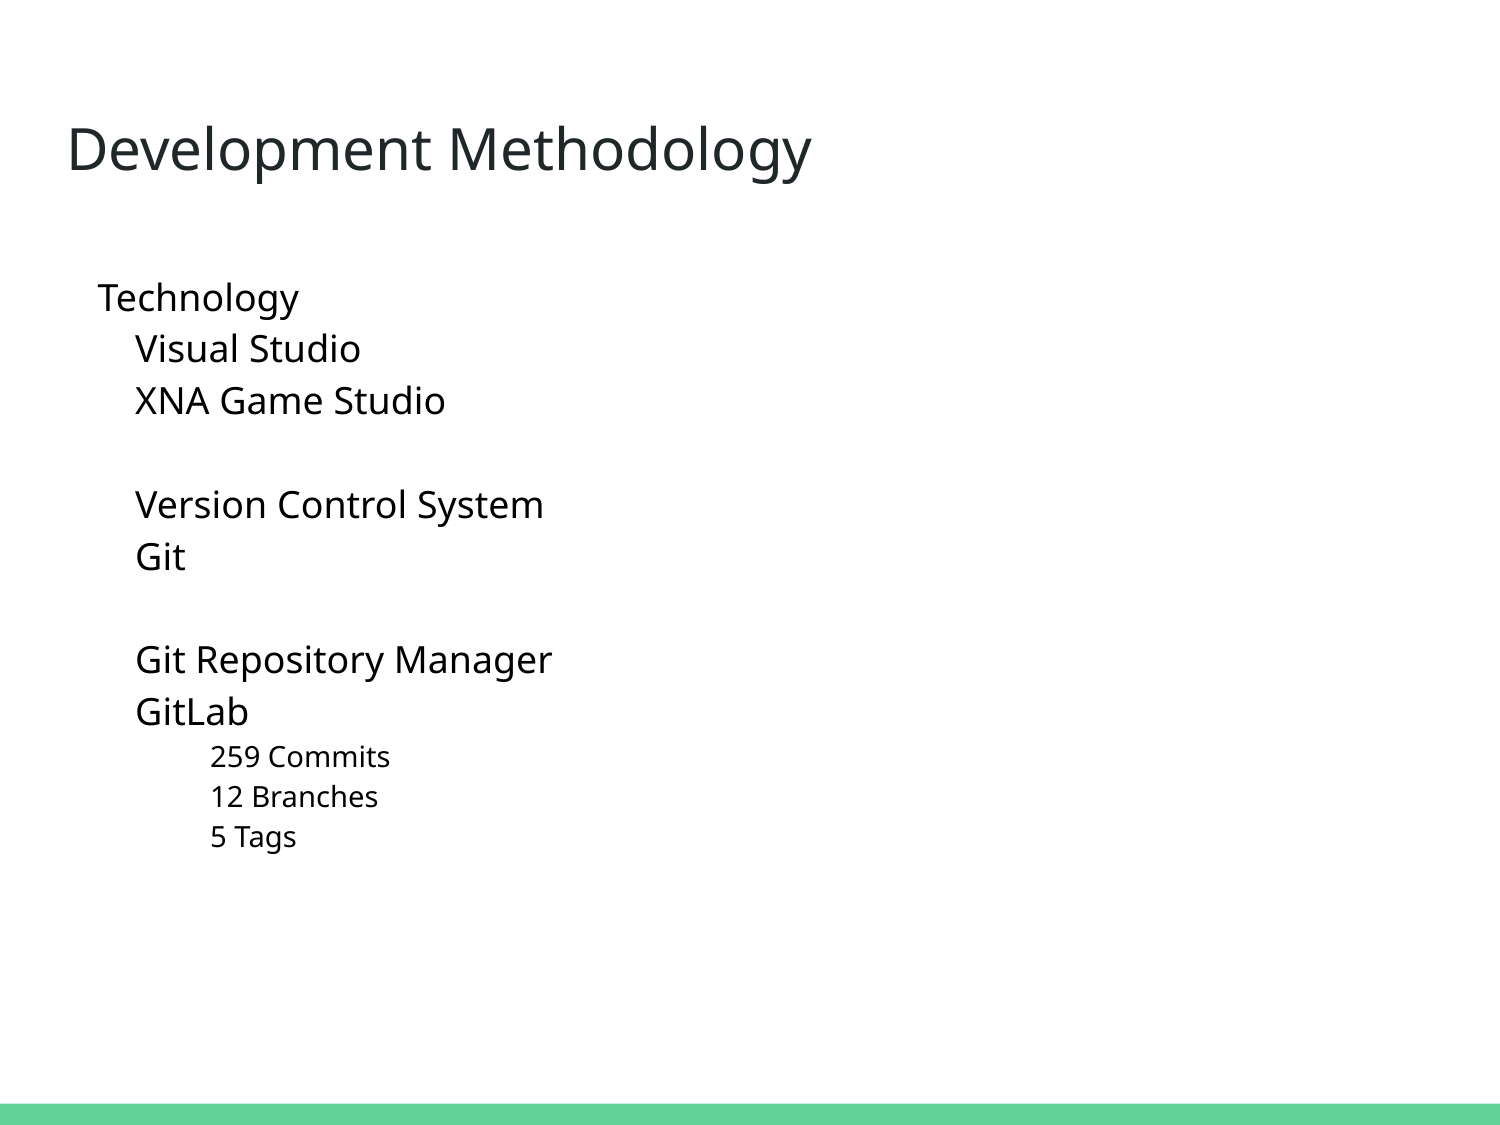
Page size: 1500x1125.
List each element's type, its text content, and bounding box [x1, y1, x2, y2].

list Technology Visual Studio XNA Game Studio Version Control System Git Git Repository Manager GitLab 259 Commits 12 Branches 5 Tags [82, 252, 1481, 1000]
title Development Methodology [51, 97, 1449, 223]
